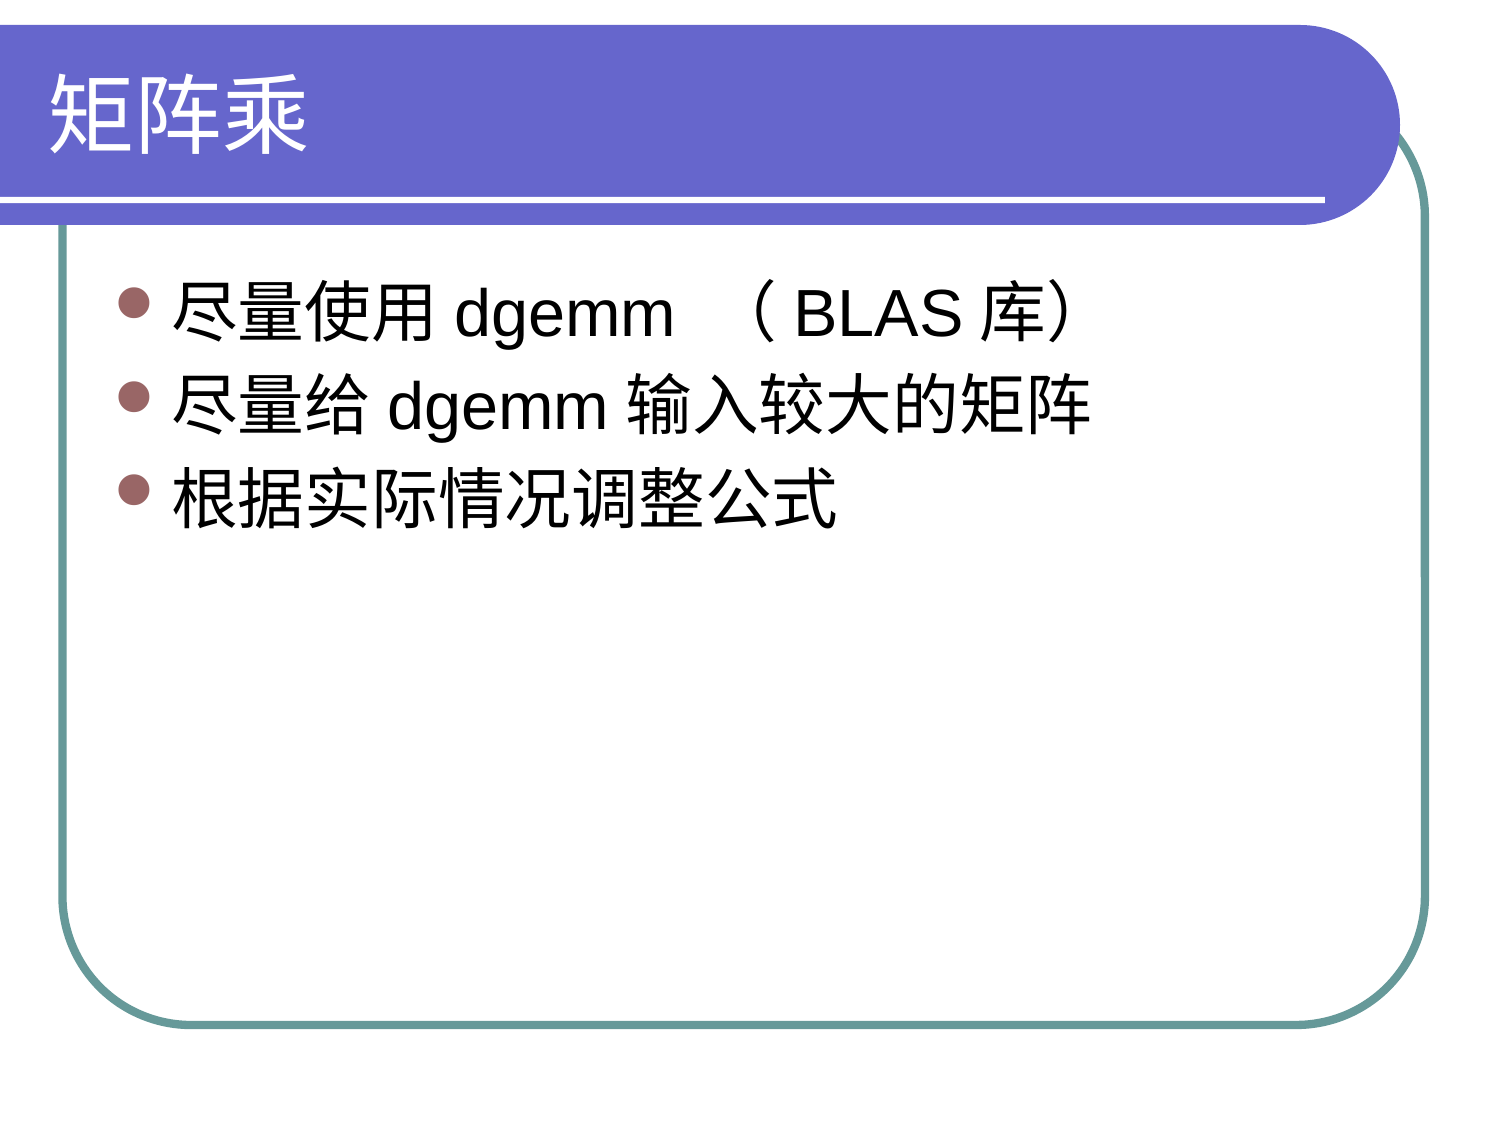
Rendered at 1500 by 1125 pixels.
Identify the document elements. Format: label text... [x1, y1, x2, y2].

list 尽量使用dgemm （BLAS库） 尽量给dgemm输入较大的矩阵 根据实际情况调整公式 [99, 262, 1400, 738]
title 矩阵乘 [32, 37, 1347, 188]
